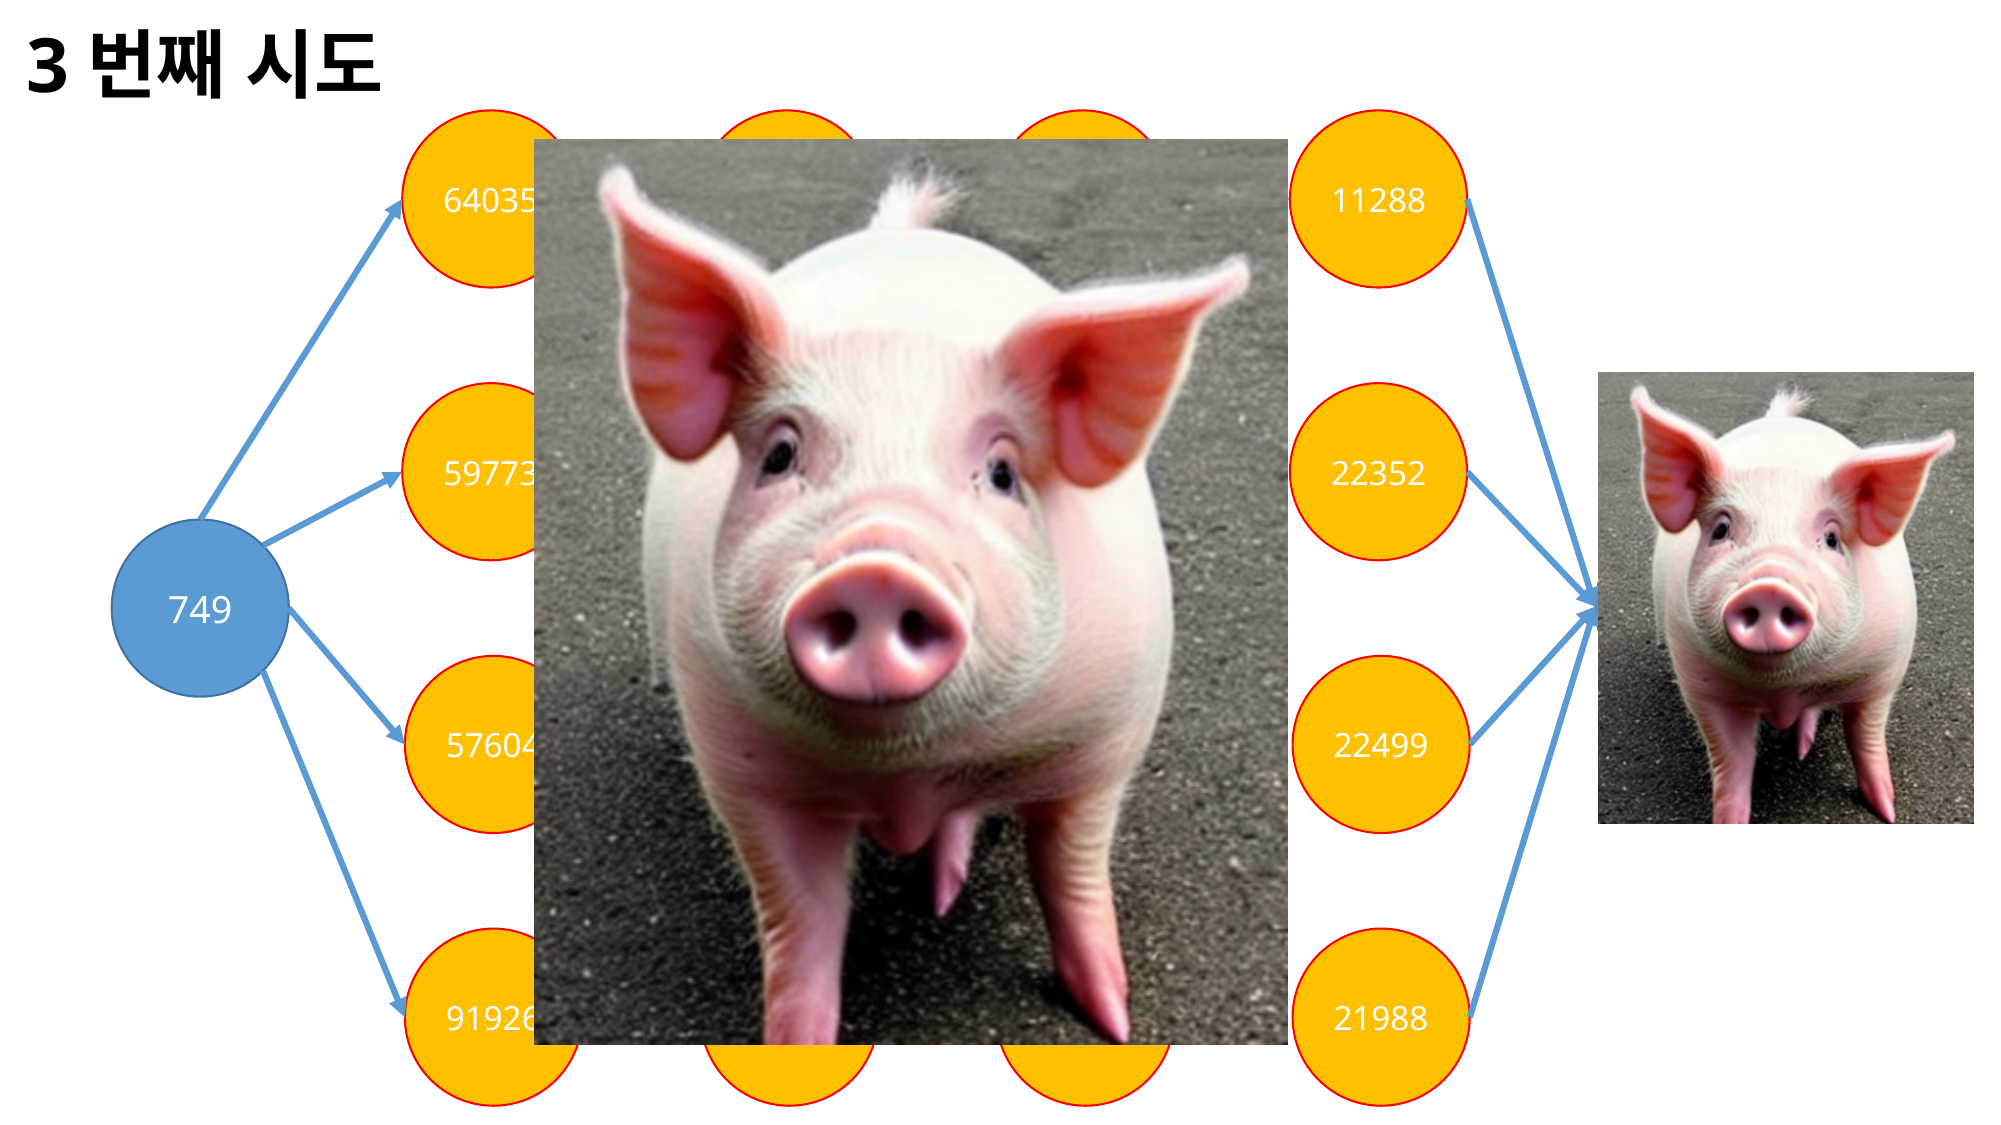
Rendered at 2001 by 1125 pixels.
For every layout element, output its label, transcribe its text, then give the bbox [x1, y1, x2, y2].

picture [534, 139, 1289, 1045]
text_box 749 [110, 518, 290, 698]
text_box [1467, 471, 1596, 607]
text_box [262, 670, 405, 1018]
text_box 3번째 시도 [11, 9, 399, 115]
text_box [1467, 198, 1596, 471]
text_box 22499 [1291, 654, 1469, 835]
text_box 22551 [1016, 109, 1150, 139]
text_box 59741 [704, 1045, 875, 1107]
text_box 59773 [403, 382, 534, 562]
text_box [1469, 606, 1596, 1018]
text_box 64035 [401, 109, 558, 289]
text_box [262, 471, 403, 546]
text_box 11288 [1289, 109, 1469, 289]
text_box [200, 198, 403, 520]
text_box 91926 [403, 927, 579, 1107]
text_box 61924 [1000, 1045, 1171, 1107]
text_box 22352 [1289, 382, 1467, 562]
text_box 35694 [720, 109, 854, 139]
text_box 57604 [405, 654, 534, 835]
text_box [288, 608, 405, 670]
text_box 21988 [1291, 927, 1471, 1107]
picture [1597, 372, 1974, 824]
